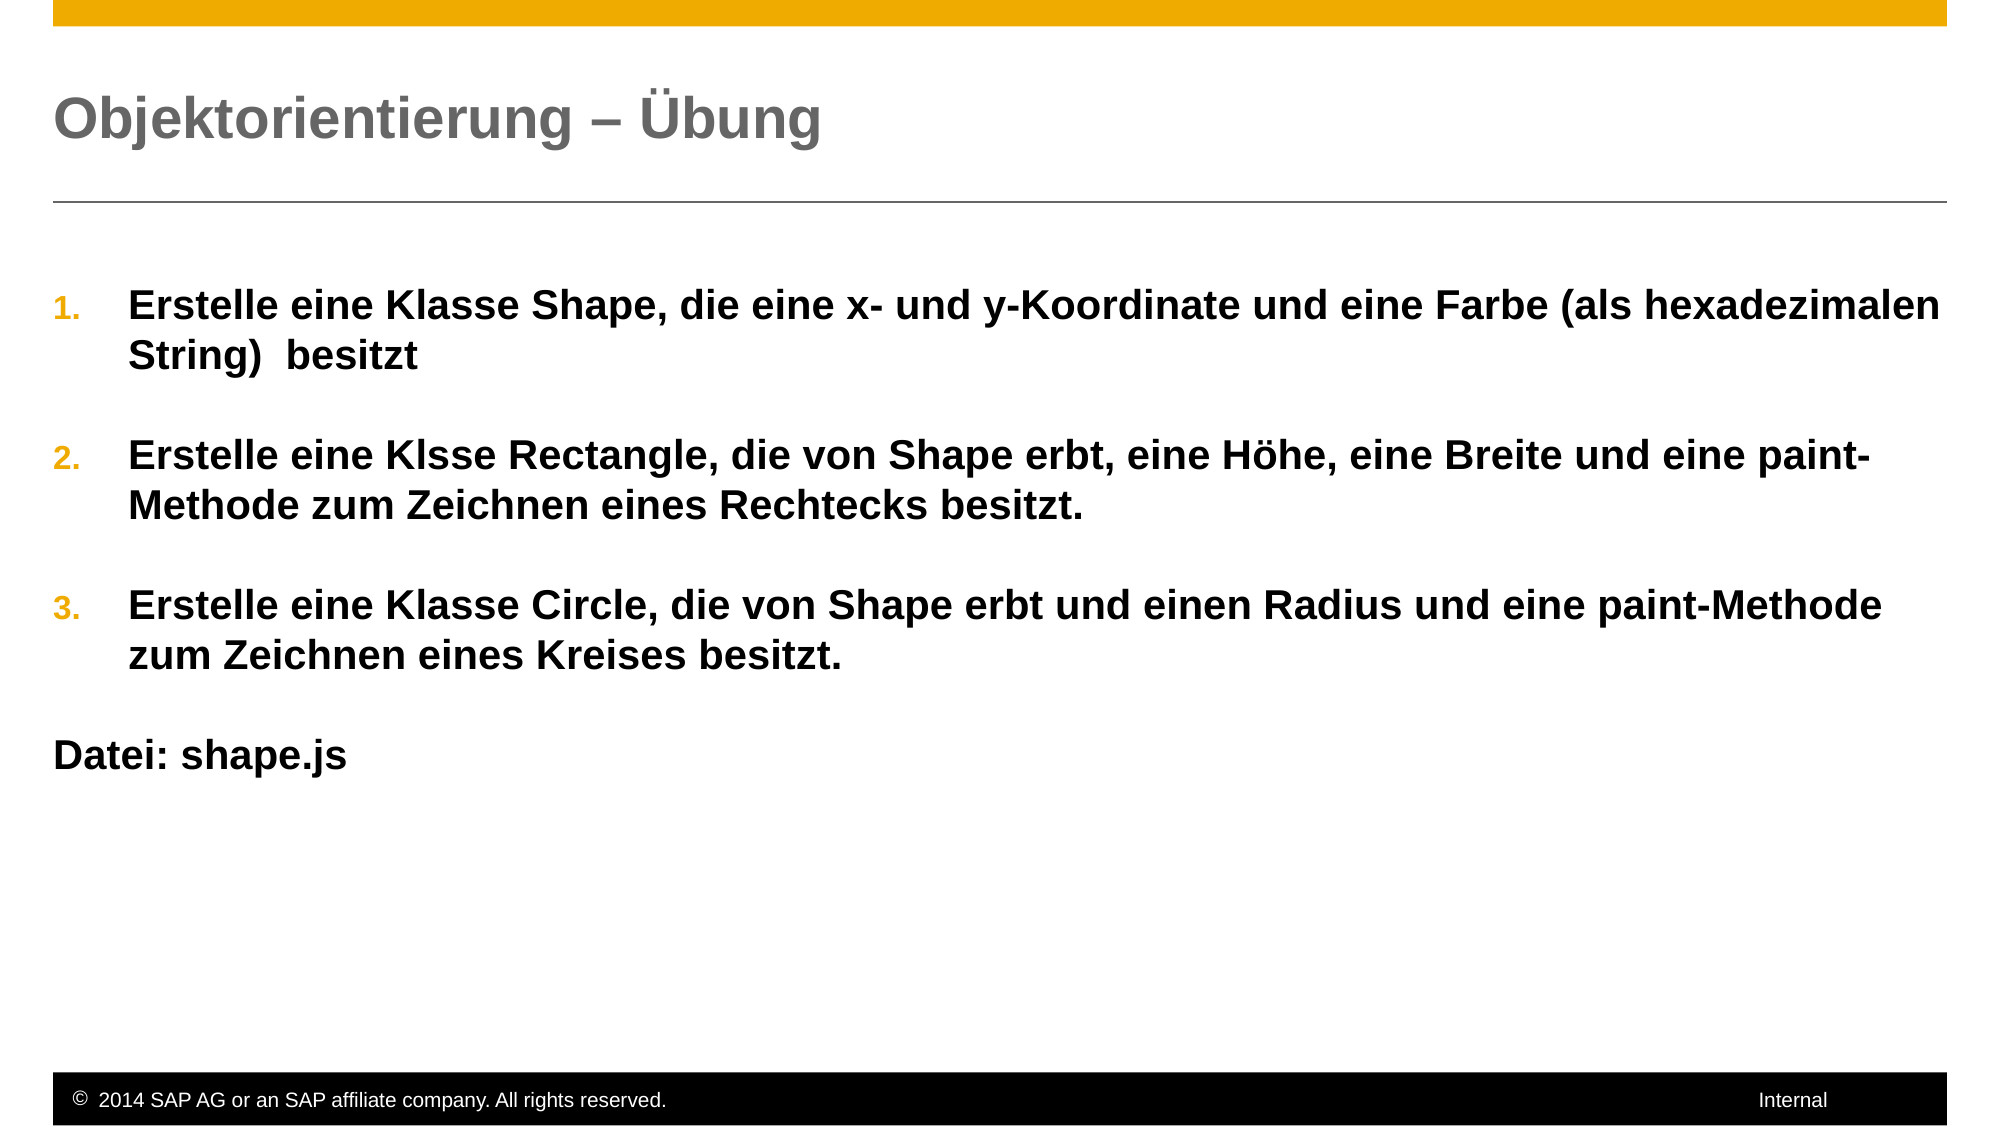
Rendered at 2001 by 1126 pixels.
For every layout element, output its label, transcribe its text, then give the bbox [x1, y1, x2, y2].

list Erstelle eine Klasse Shape, die eine x- und y-Koordinate und eine Farbe (als hexadezimalen String) besitzt Erstelle eine Klsse Rectangle, die von Shape erbt, eine Höhe, eine Breite und eine paint-Methode zum Zeichnen eines Rechtecks besitzt. Erstelle eine Klasse Circle, die von Shape erbt und einen Radius und eine paint-Methode zum Zeichnen eines Kreises besitzt. Datei: shape.js [53, 277, 1947, 998]
title Objektorientierung – Übung [53, 53, 1947, 178]
